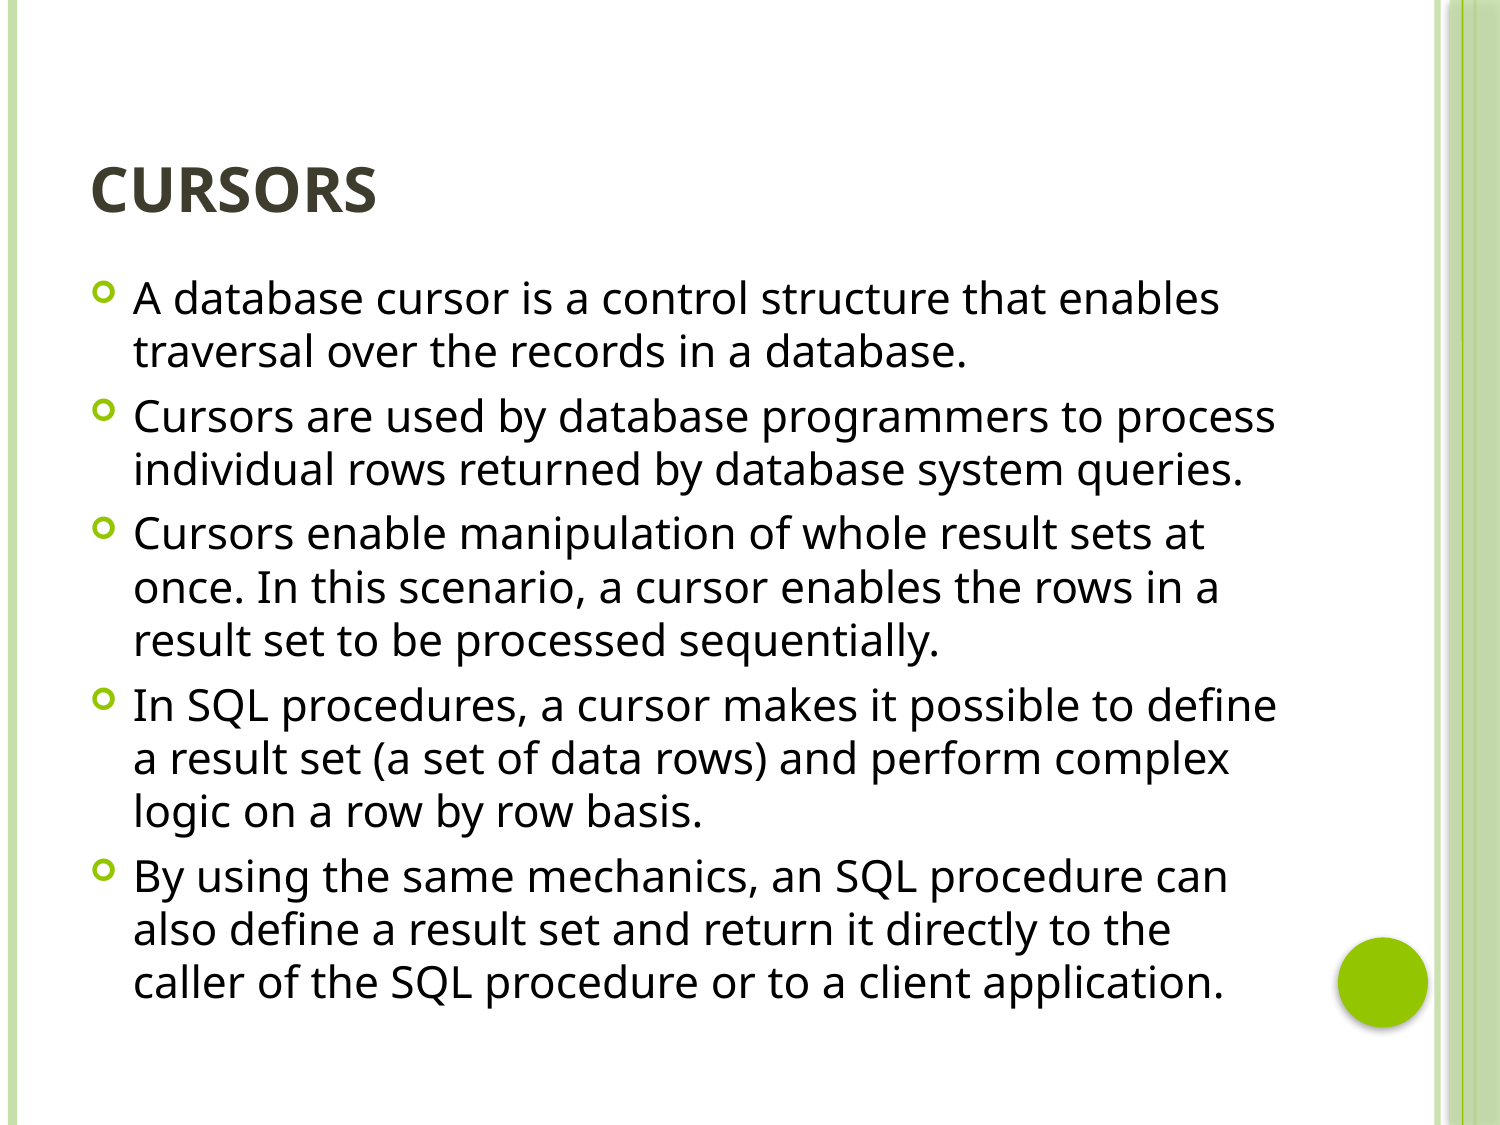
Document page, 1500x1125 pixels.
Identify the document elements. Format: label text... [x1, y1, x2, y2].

title Cursors [75, 45, 1300, 233]
list A database cursor is a control structure that enables traversal over the records in a database. Cursors are used by database programmers to process individual rows returned by database system queries. Cursors enable manipulation of whole result sets at once. In this scenario, a cursor enables the rows in a result set to be processed sequentially. In SQL procedures, a cursor makes it possible to define a result set (a set of data rows) and perform complex logic on a row by row basis. By using the same mechanics, an SQL procedure can also define a result set and return it directly to the caller of the SQL procedure or to a client application. [75, 262, 1300, 1062]
